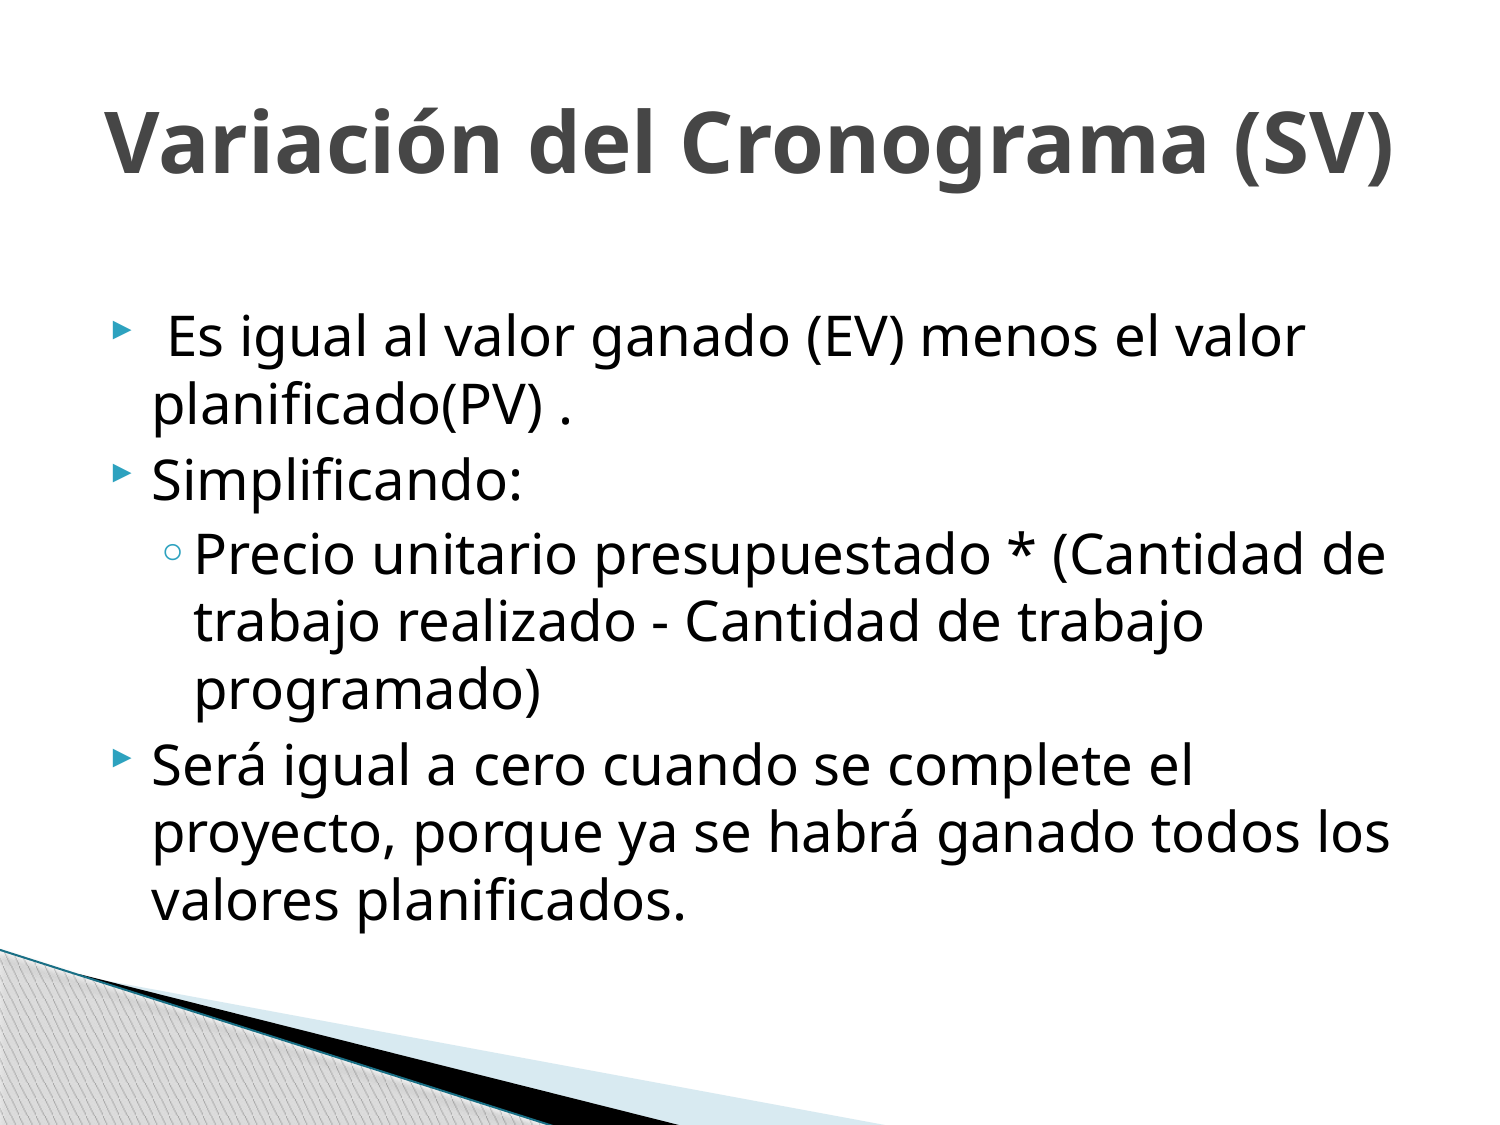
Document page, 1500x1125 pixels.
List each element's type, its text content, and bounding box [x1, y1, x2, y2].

list Es igual al valor ganado (EV) menos el valor planificado(PV) . Simplificando: Precio unitario presupuestado * (Cantidad de trabajo realizado - Cantidad de trabajo programado) Será igual a cero cuando se complete el proyecto, porque ya se habrá ganado todos los valores planificados. [76, 292, 1427, 1045]
title Variación del Cronograma (SV) [75, 45, 1425, 233]
